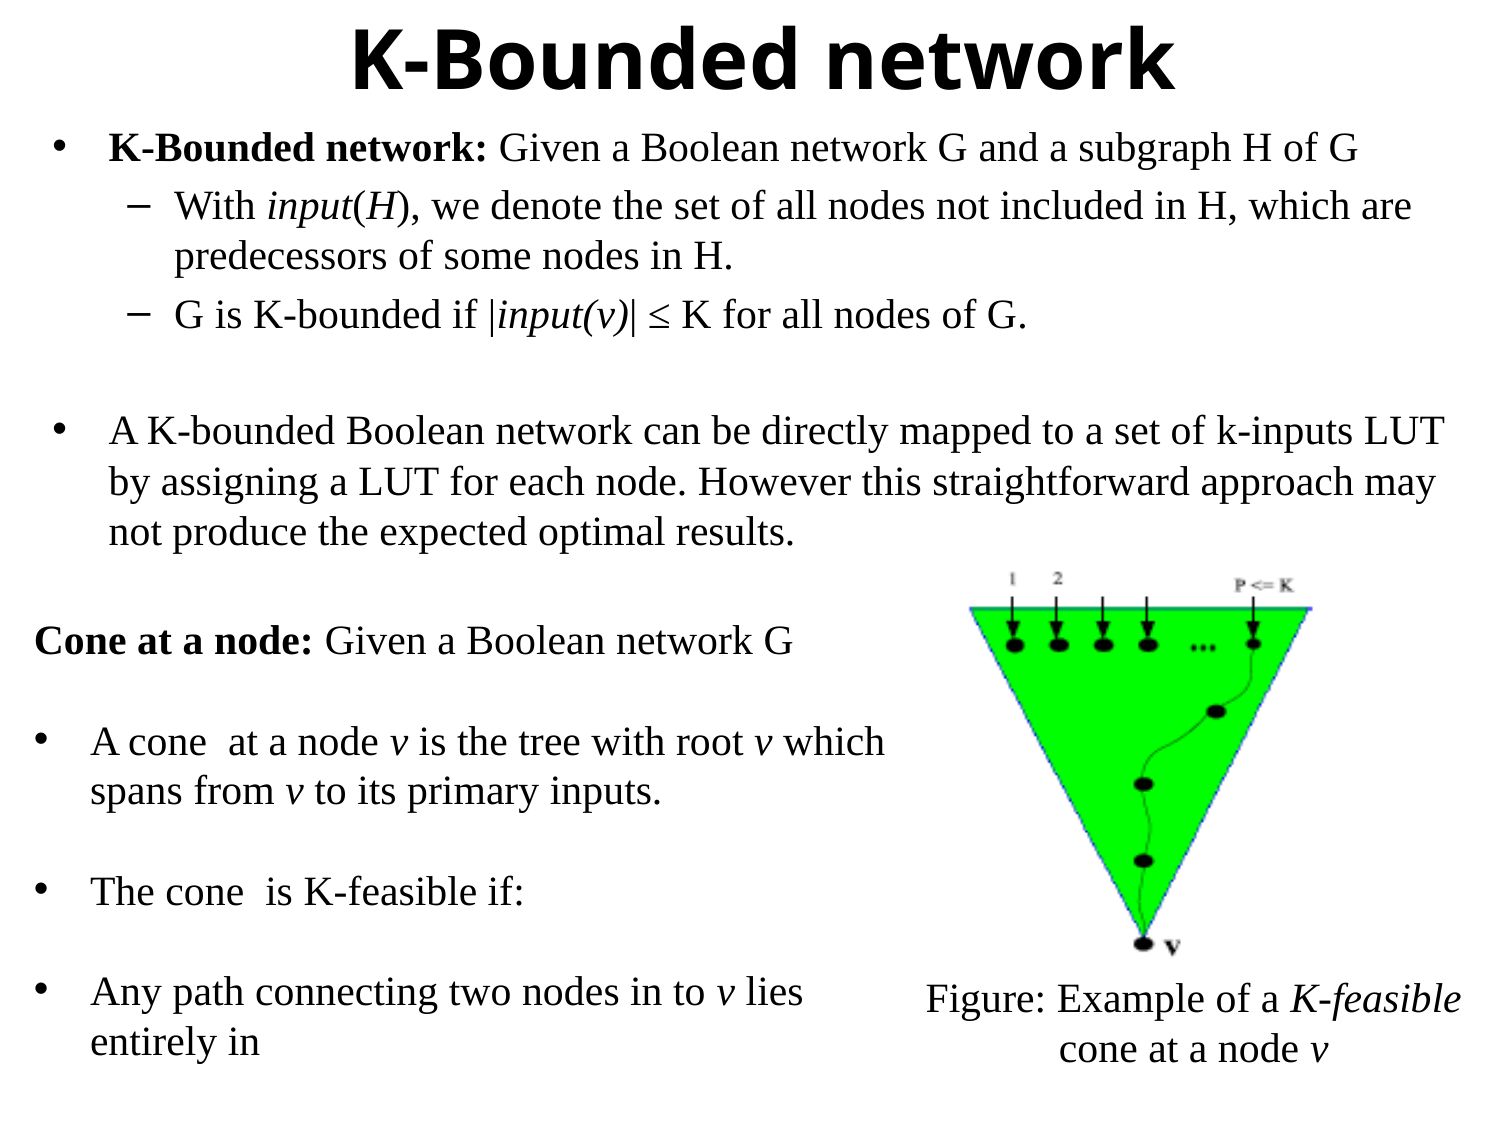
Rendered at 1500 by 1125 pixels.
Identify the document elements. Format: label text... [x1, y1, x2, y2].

text_box Figure: Example of a K-feasible cone at a node v [907, 963, 1500, 1125]
text_box K-Bounded network: Given a Boolean network G and a subgraph H of G With input(H), we denote the set of all nodes not included in H, which are predecessors of some nodes in H. G is K-bounded if |input(v)| ≤ K for all nodes of G. A K-bounded Boolean network can be directly mapped to a set of k-inputs LUT by assigning a LUT for each node. However this straightforward approach may not produce the expected optimal results. [37, 112, 1500, 963]
picture [912, 556, 1327, 985]
text_box Cone at a node: Given a Boolean network G A cone at a node v is the tree with root v which spans from v to its primary inputs. The cone is K-feasible if: Any path connecting two nodes in to v lies entirely in [18, 605, 907, 1125]
text_box K-Bounded network [87, 0, 1438, 112]
